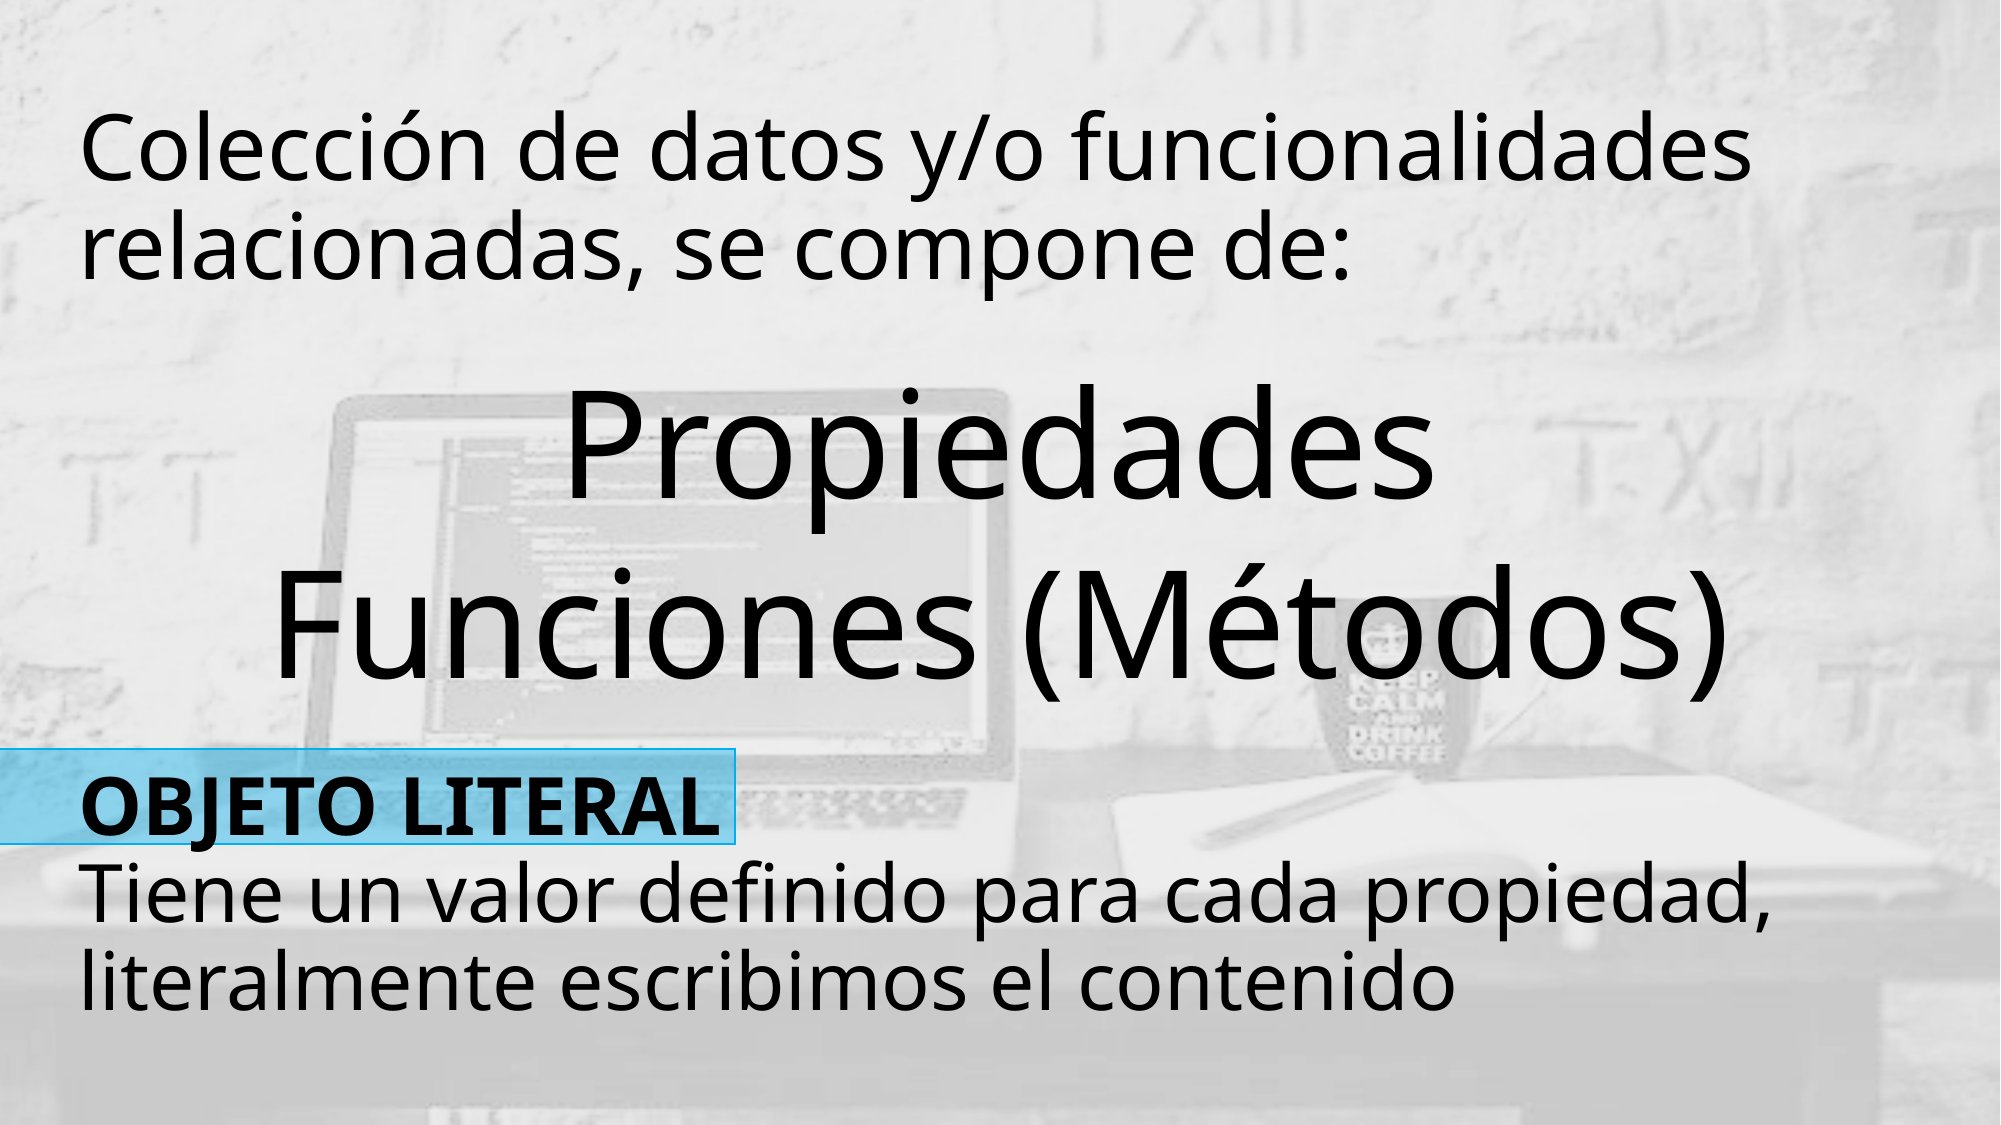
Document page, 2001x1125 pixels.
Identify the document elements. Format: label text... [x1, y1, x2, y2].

title Colección de datos y/o funcionalidades relacionadas, se compone de: [63, 59, 1936, 341]
picture [0, 0, 2001, 1125]
text_box [0, 748, 736, 845]
text_box Propiedades Funciones (Métodos) [0, 341, 2000, 716]
text_box OBJETO LITERAL Tiene un valor definido para cada propiedad, literalmente escribimos el contenido [63, 756, 1936, 1038]
